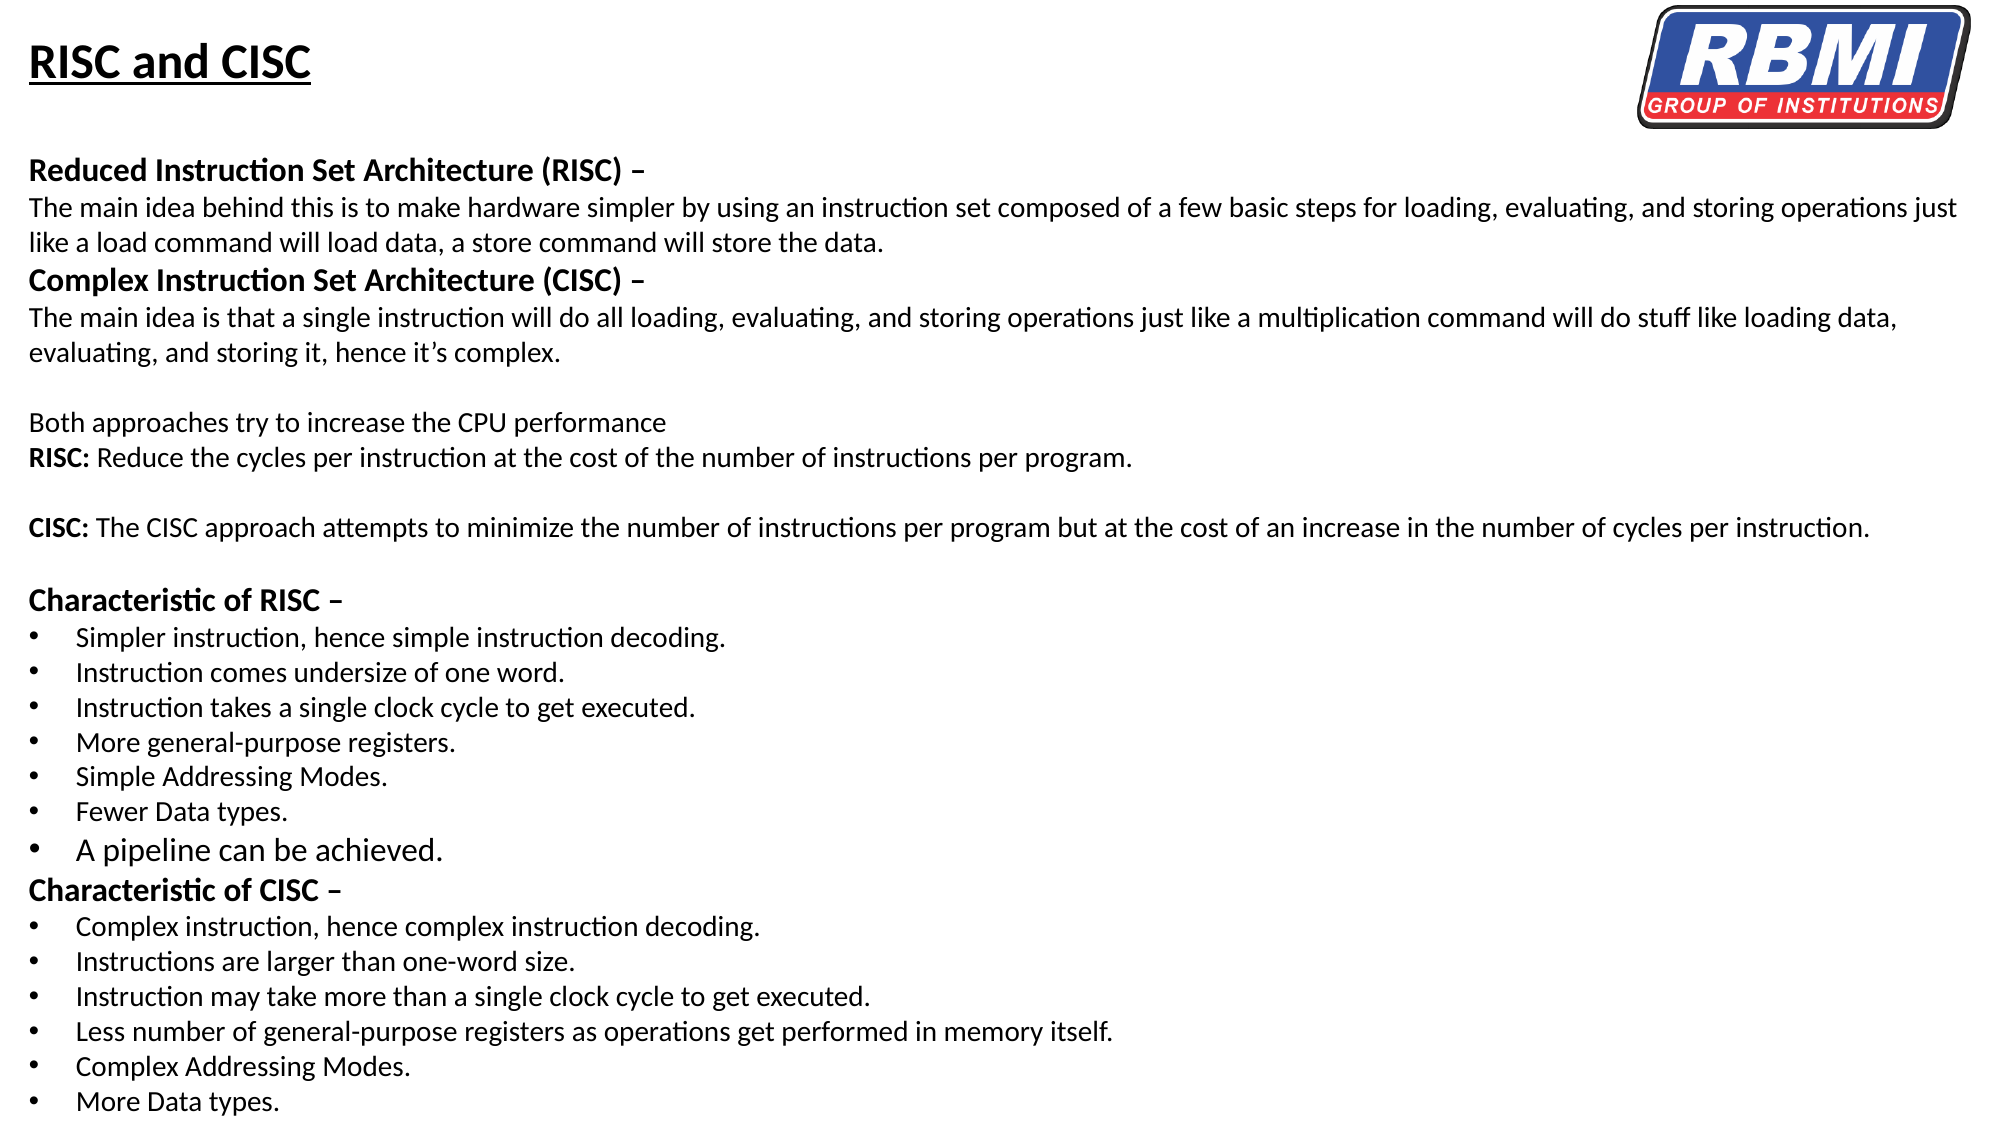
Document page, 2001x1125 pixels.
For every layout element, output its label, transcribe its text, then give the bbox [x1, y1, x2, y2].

picture [1637, 5, 1971, 129]
text_box RISC and CISC Reduced Instruction Set Architecture (RISC) – The main idea behind this is to make hardware simpler by using an instruction set composed of a few basic steps for loading, evaluating, and storing operations just like a load command will load data, a store command will store the data. Complex Instruction Set Architecture (CISC) – The main idea is that a single instruction will do all loading, evaluating, and storing operations just like a multiplication command will do stuff like loading data, evaluating, and storing it, hence it’s complex. Both approaches try to increase the CPU performance RISC: Reduce the cycles per instruction at the cost of the number of instructions per program. CISC: The CISC approach attempts to minimize the number of instructions per program but at the cost of an increase in the number of cycles per instruction. Characteristic of RISC – Simpler instruction, hence simple instruction decoding. Instruction comes undersize of one word. Instruction takes a single clock cycle to get executed. More general-purpose registers. Simple Addressing Modes. Fewer Data types. A pipeline can be achieved. Characteristic of CISC – Complex instruction, hence complex instruction decoding. Instructions are larger than one-word size. Instruction may take more than a single clock cycle to get executed. Less number of general-purpose registers as operations get performed in memory itself. Complex Addressing Modes. More Data types. [28, 28, 1961, 1118]
